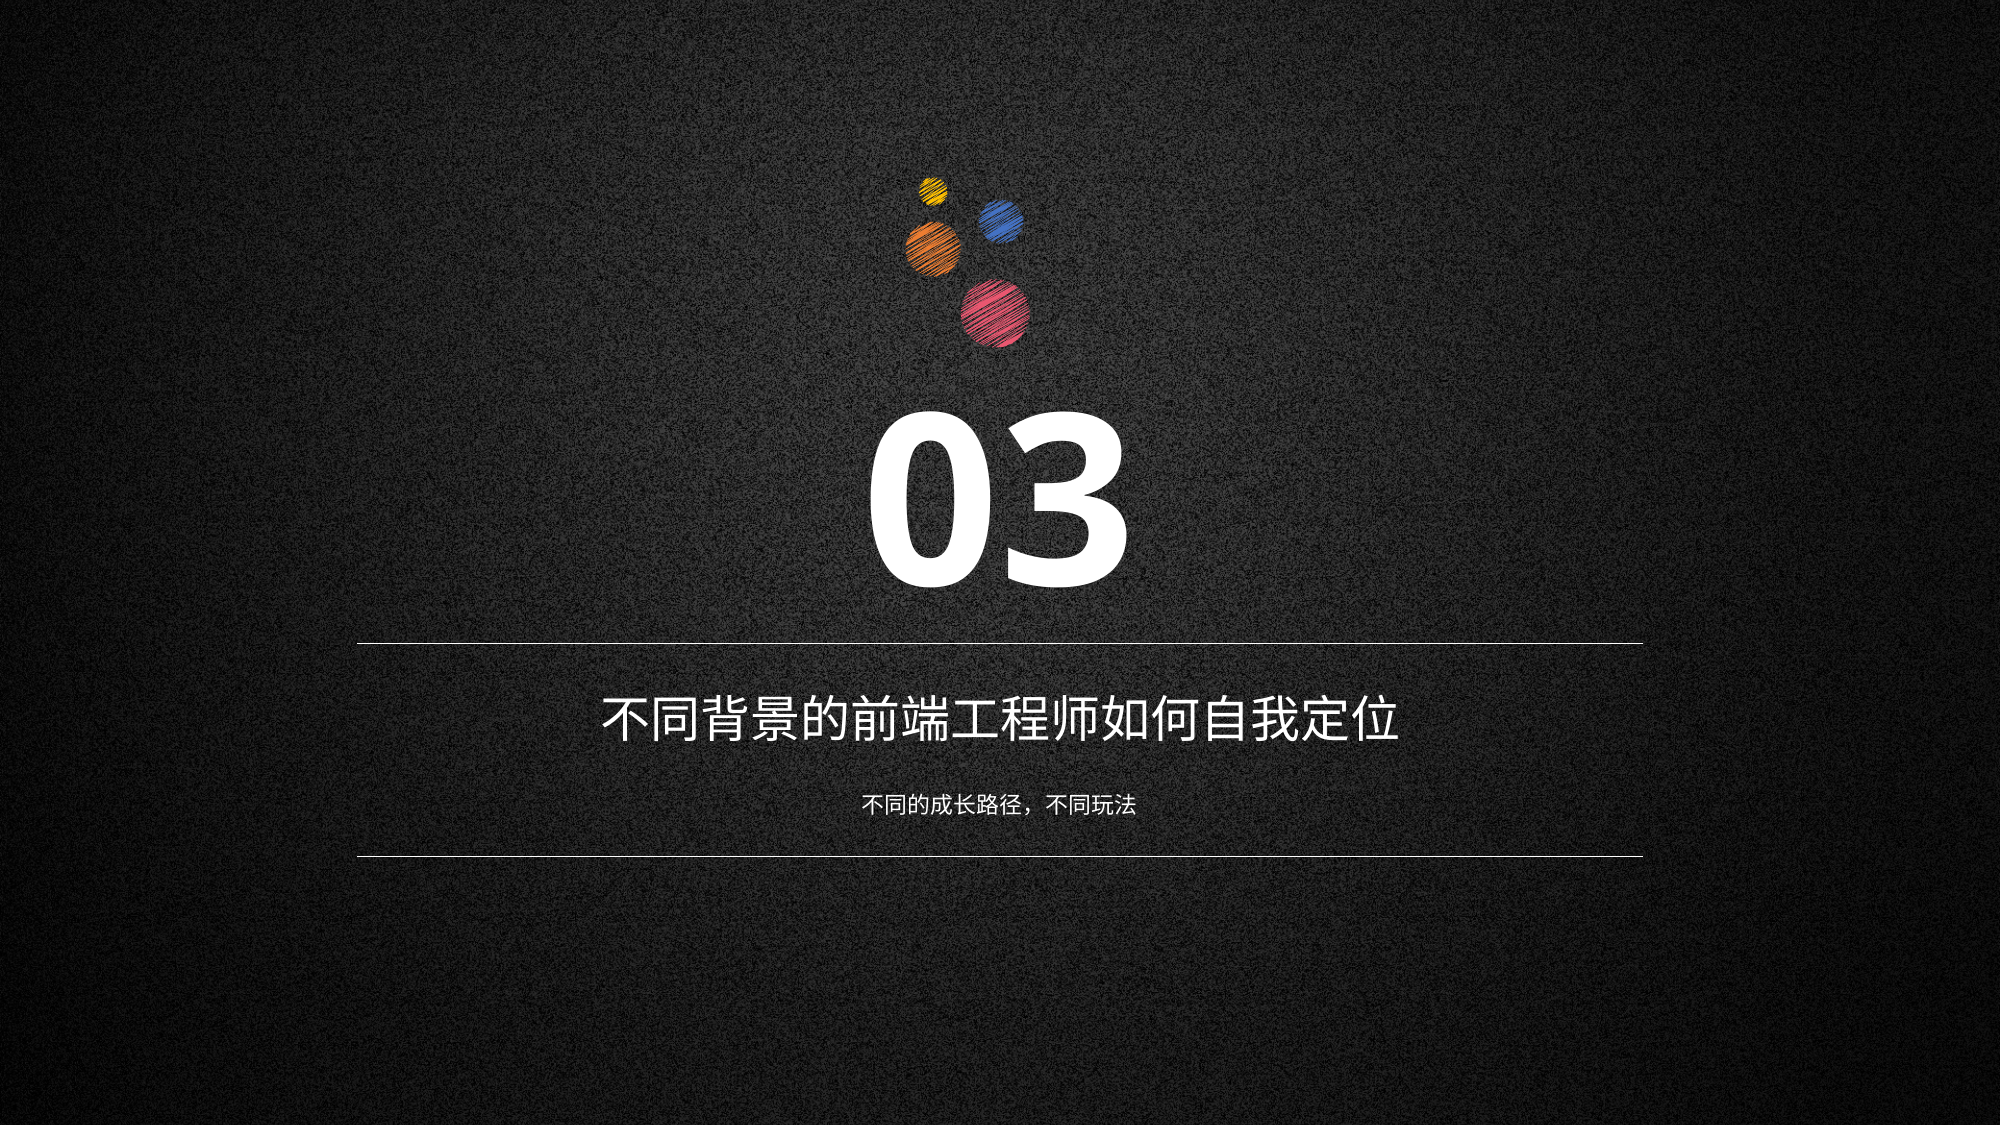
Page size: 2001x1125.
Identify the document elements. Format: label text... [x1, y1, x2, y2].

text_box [357, 643, 1643, 857]
text_box 03 [780, 338, 1219, 641]
picture [0, 0, 2000, 1125]
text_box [905, 177, 1030, 348]
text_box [438, 679, 1562, 826]
